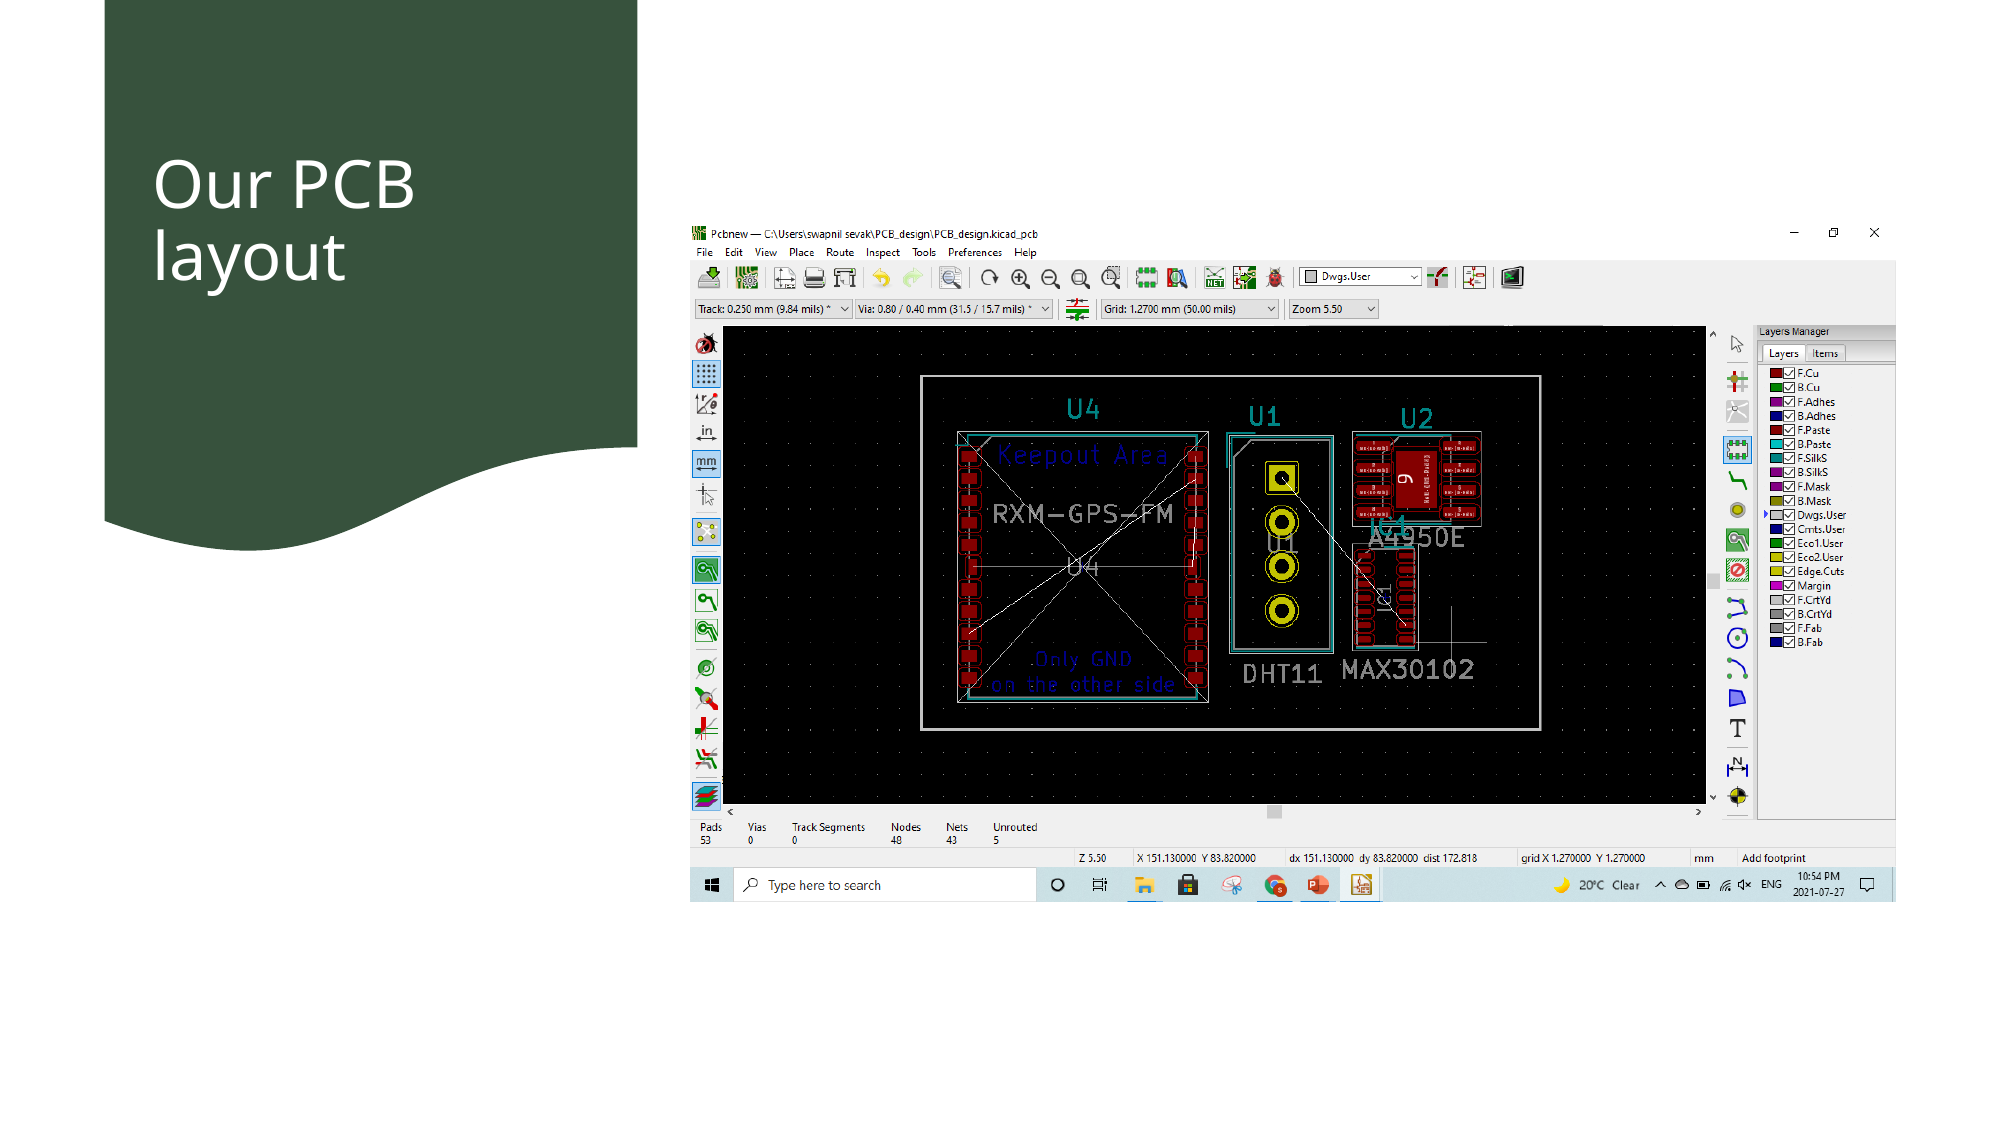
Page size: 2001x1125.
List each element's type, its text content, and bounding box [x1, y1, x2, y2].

text_box [103, 0, 639, 552]
title Our PCB layout [137, 28, 604, 417]
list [690, 223, 1896, 902]
